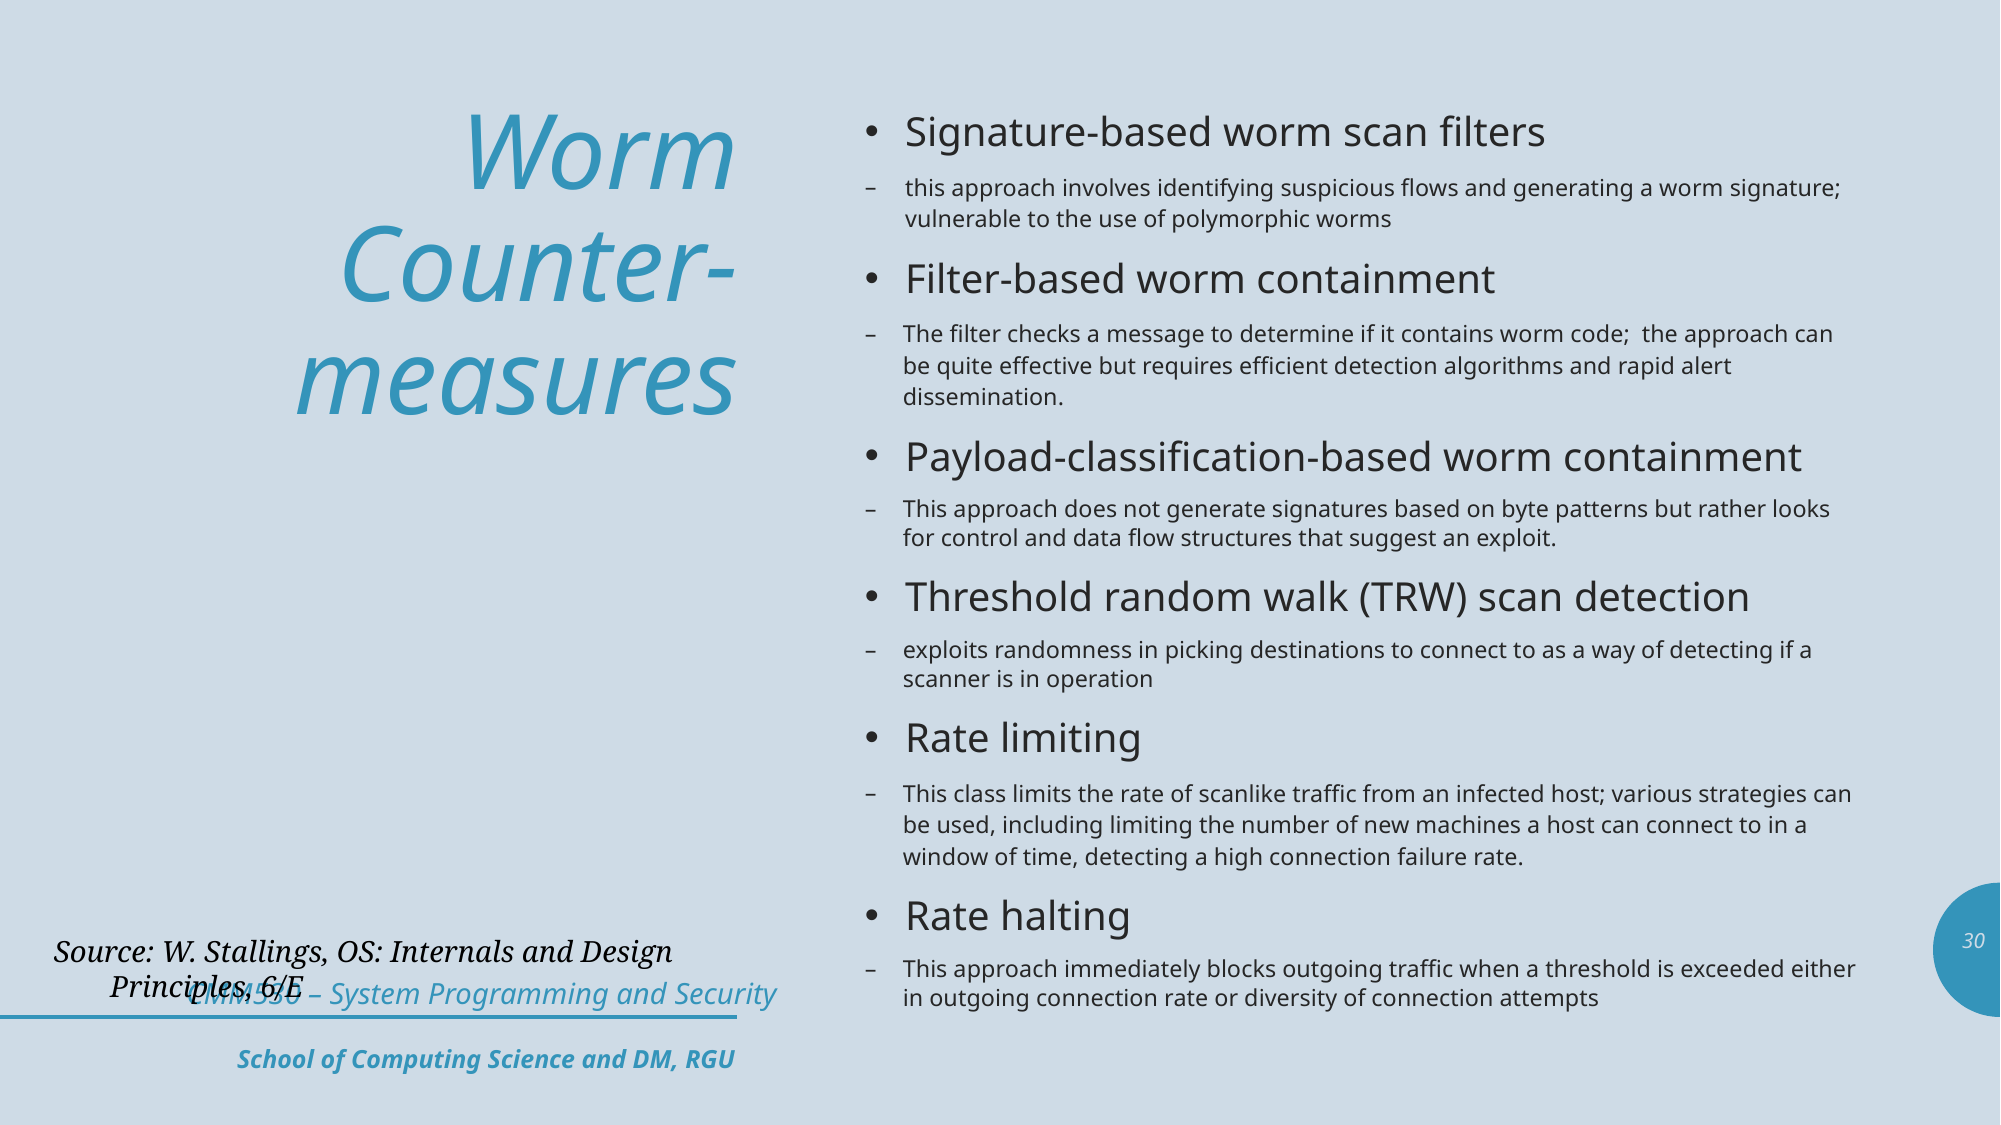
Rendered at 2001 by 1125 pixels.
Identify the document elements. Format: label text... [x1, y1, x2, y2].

list Signature-based worm scan filters this approach involves identifying suspicious flows and generating a worm signature; vulnerable to the use of polymorphic worms Filter-based worm containment The filter checks a message to determine if it contains worm code; the approach can be quite effective but requires efficient detection algorithms and rapid alert dissemination. Payload-classification-based worm containment This approach does not generate signatures based on byte patterns but rather looks for control and data flow structures that suggest an exploit. Threshold random walk (TRW) scan detection exploits randomness in picking destinations to connect to as a way of detecting if a scanner is in operation Rate limiting This class limits the rate of scanlike traffic from an infected host; various strategies can be used, including limiting the number of new machines a host can connect to in a window of time, detecting a high connection failure rate. Rate halting This approach immediately blocks outgoing traffic when a threshold is exceeded either in outgoing connection rate or diversity of connection attempts [849, 93, 1875, 1022]
text_box Source: W. Stallings, OS: Internals and Design Principles, 6/E [39, 926, 700, 1005]
slide_number 30 [1933, 904, 2000, 980]
title Worm Counter-measures [125, 91, 754, 905]
